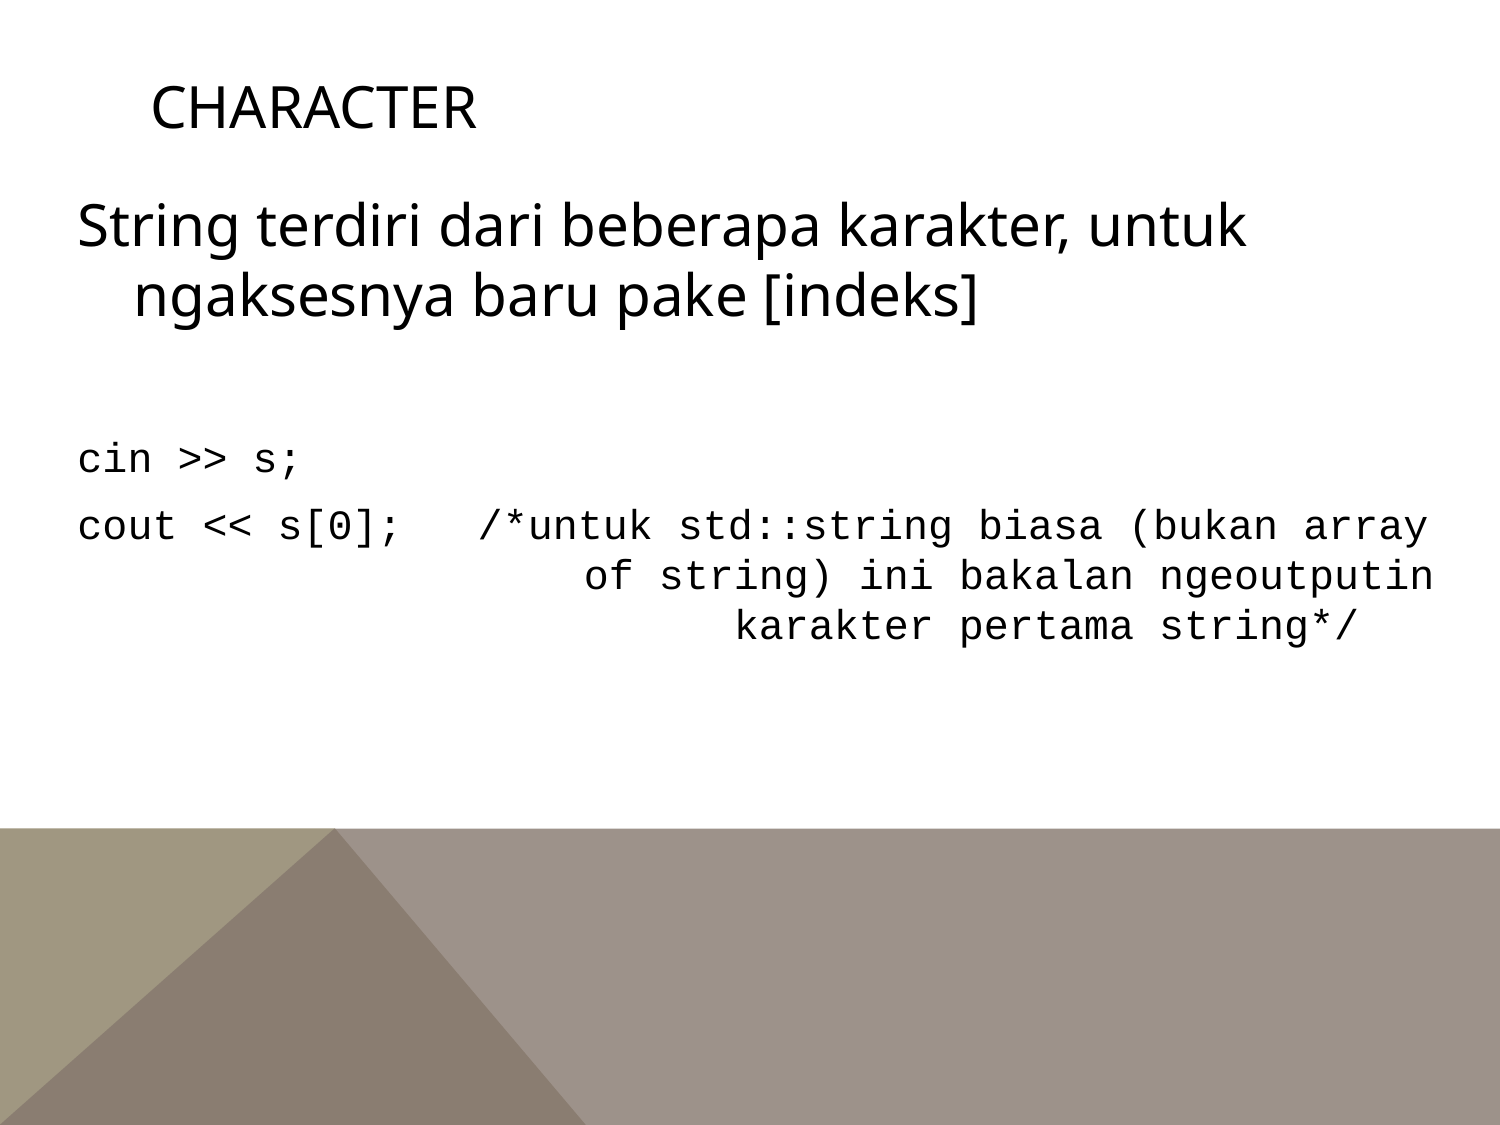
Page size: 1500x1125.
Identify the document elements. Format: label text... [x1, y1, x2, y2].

list String terdiri dari beberapa karakter, untuk ngaksesnya baru pake [indeks] cin >> s; cout << s[0]; /*untuk std::string biasa (bukan array of string) ini bakalan ngeoutputin karakter pertama string*/ [62, 180, 1463, 768]
title Character [135, 60, 1369, 150]
